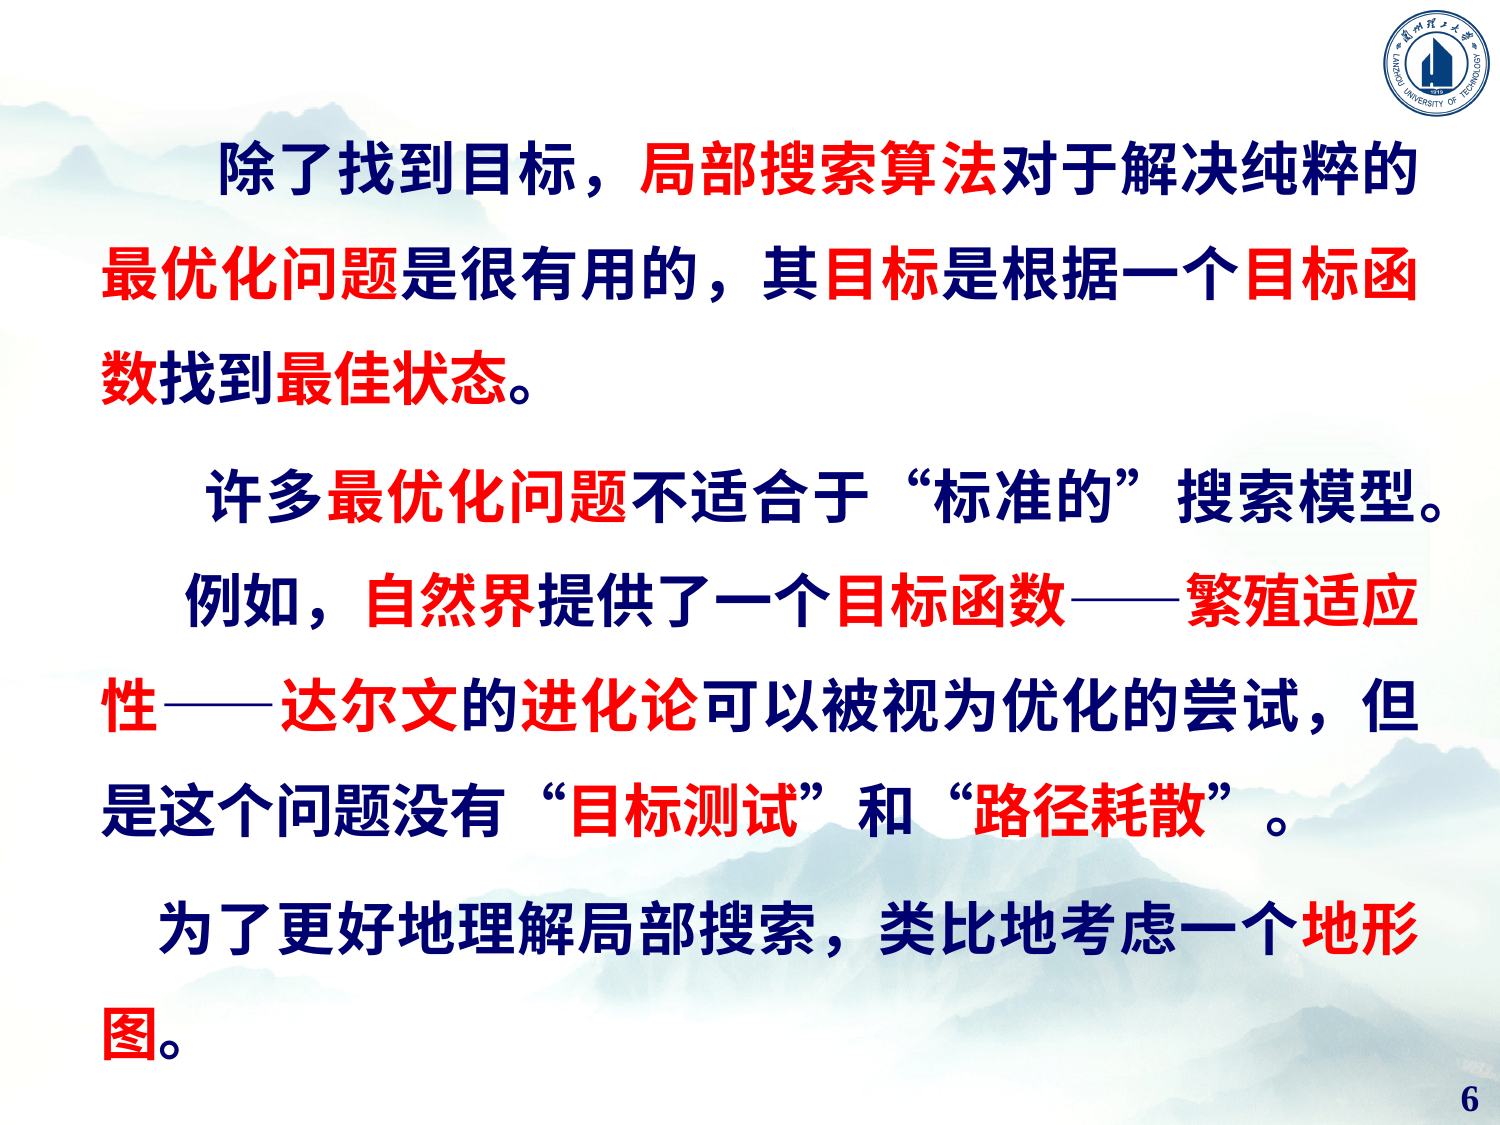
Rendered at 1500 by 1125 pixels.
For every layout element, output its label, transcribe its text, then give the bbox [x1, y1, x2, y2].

picture [0, 0, 1500, 1125]
text_box 除了找到目标，局部搜索算法对于解决纯粹的最优化问题是很有用的，其目标是根据一个目标函数找到最佳状态。 许多最优化问题不适合于“标准的”搜索模型。 例如，自然界提供了一个目标函数——繁殖适应性——达尔文的进化论可以被视为优化的尝试，但是这个问题没有“目标测试”和“路径耗散”。 为了更好地理解局部搜索，类比地考虑一个地形图。 [29, 90, 1435, 1105]
slide_number 6 [1181, 1066, 1495, 1125]
